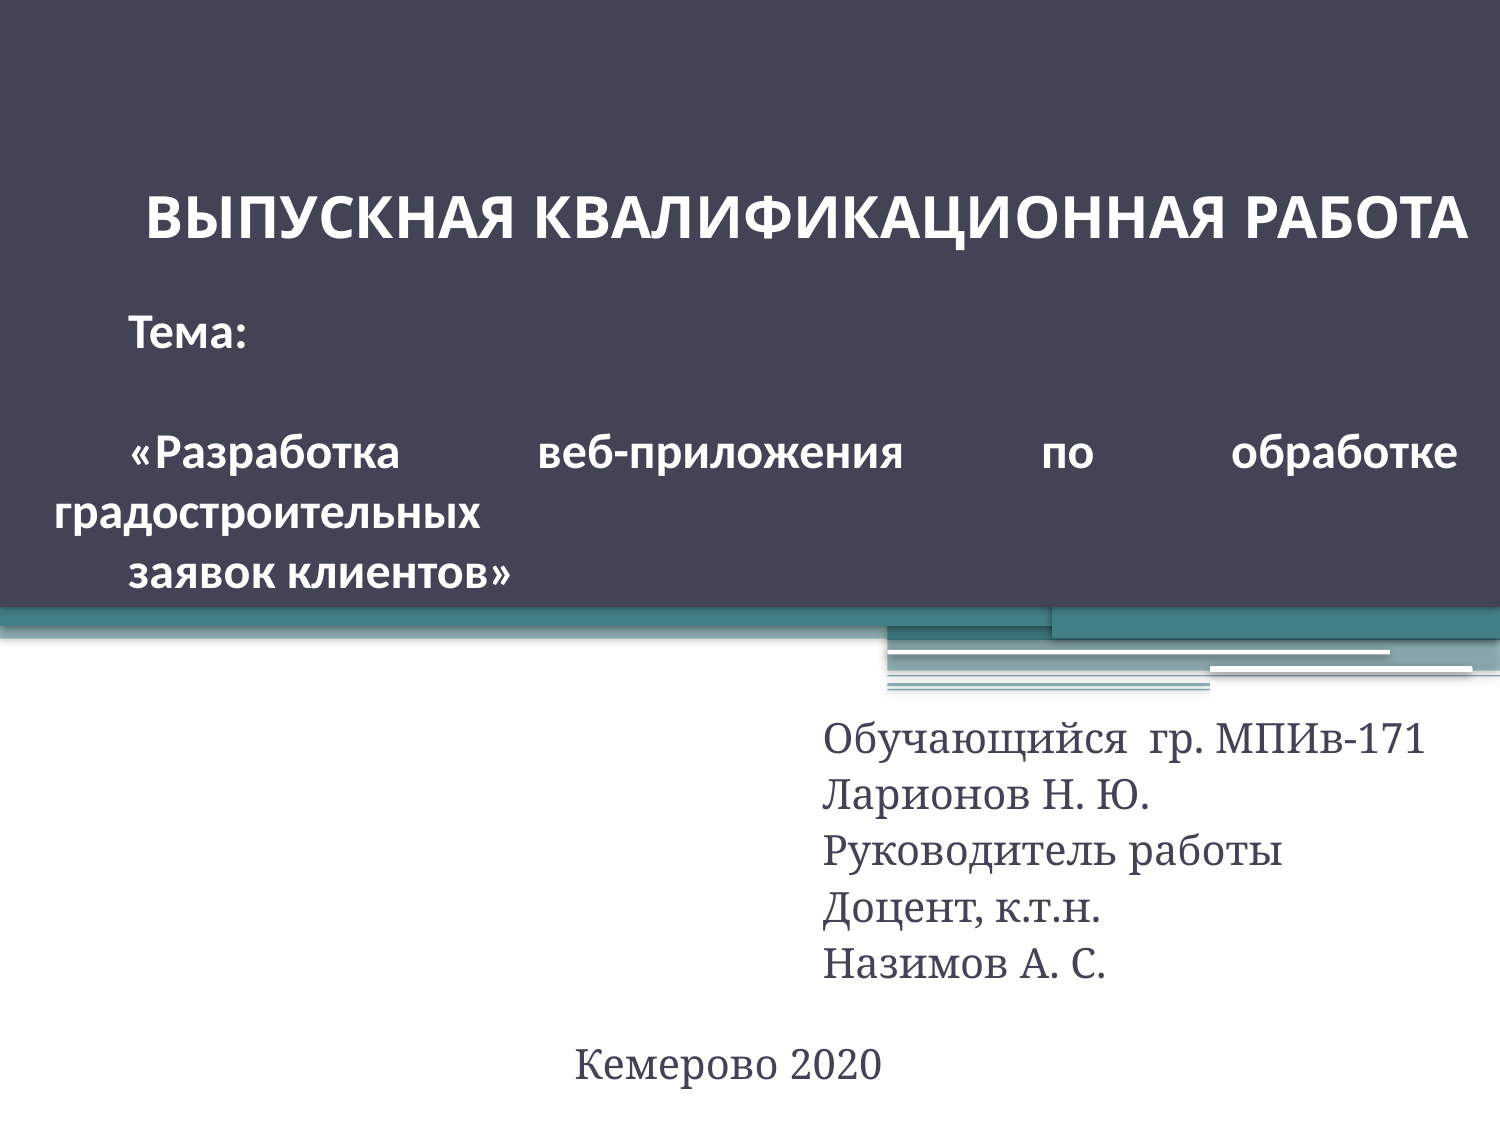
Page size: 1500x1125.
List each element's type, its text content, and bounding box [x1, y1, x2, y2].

subtitle Обучающийся гр. МПИв-171 Ларионов Н. Ю. Руководитель работы Доцент, к.т.н. Назимов А. С. [797, 704, 1500, 893]
title ВЫПУСКНАЯ КВАЛИФИКАЦИОННАЯ РАБОТА [129, 0, 1500, 258]
text_box Кемерово 2020 [549, 1030, 1500, 1125]
text_box Тема: «Разработка веб-приложения по обработке градостроительных заявок клиентов» [39, 320, 1474, 576]
